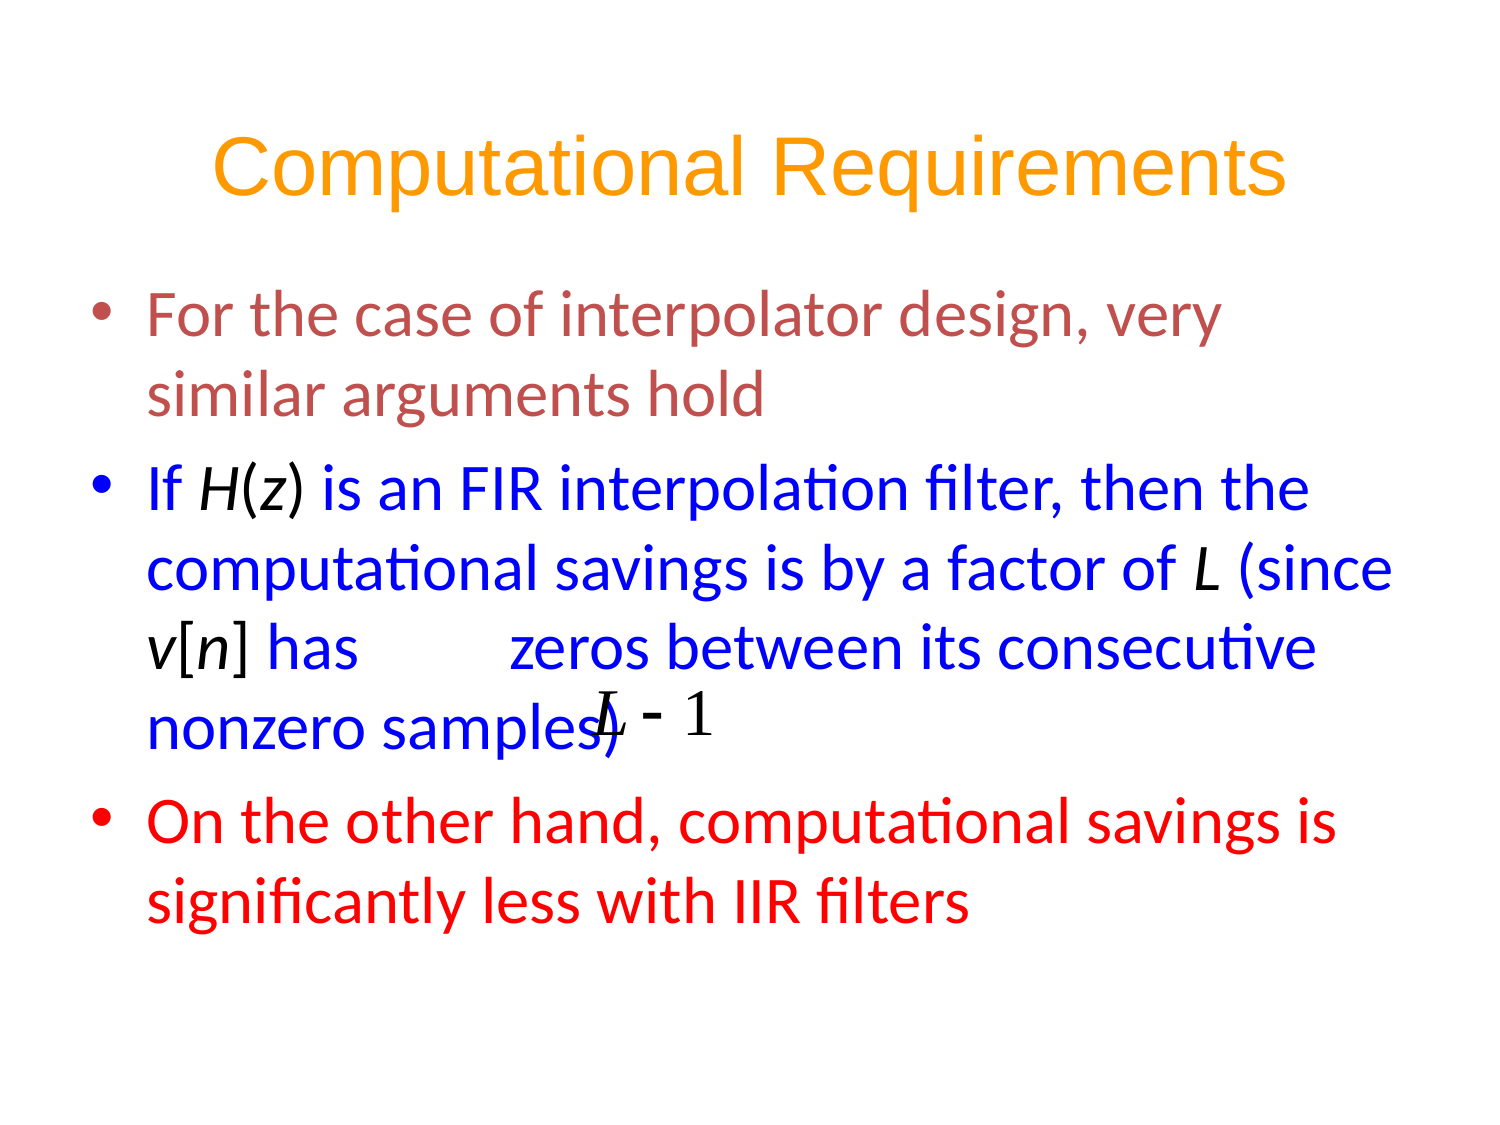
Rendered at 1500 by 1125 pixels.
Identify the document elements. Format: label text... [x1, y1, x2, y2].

list For the case of interpolator design, very similar arguments hold If H(z) is an FIR interpolation filter, then the computational savings is by a factor of L (since v[n] has zeros between its consecutive nonzero samples) On the other hand, computational savings is significantly less with IIR filters [75, 262, 1425, 1005]
title Computational Requirements [112, 99, 1388, 225]
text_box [587, 685, 713, 740]
